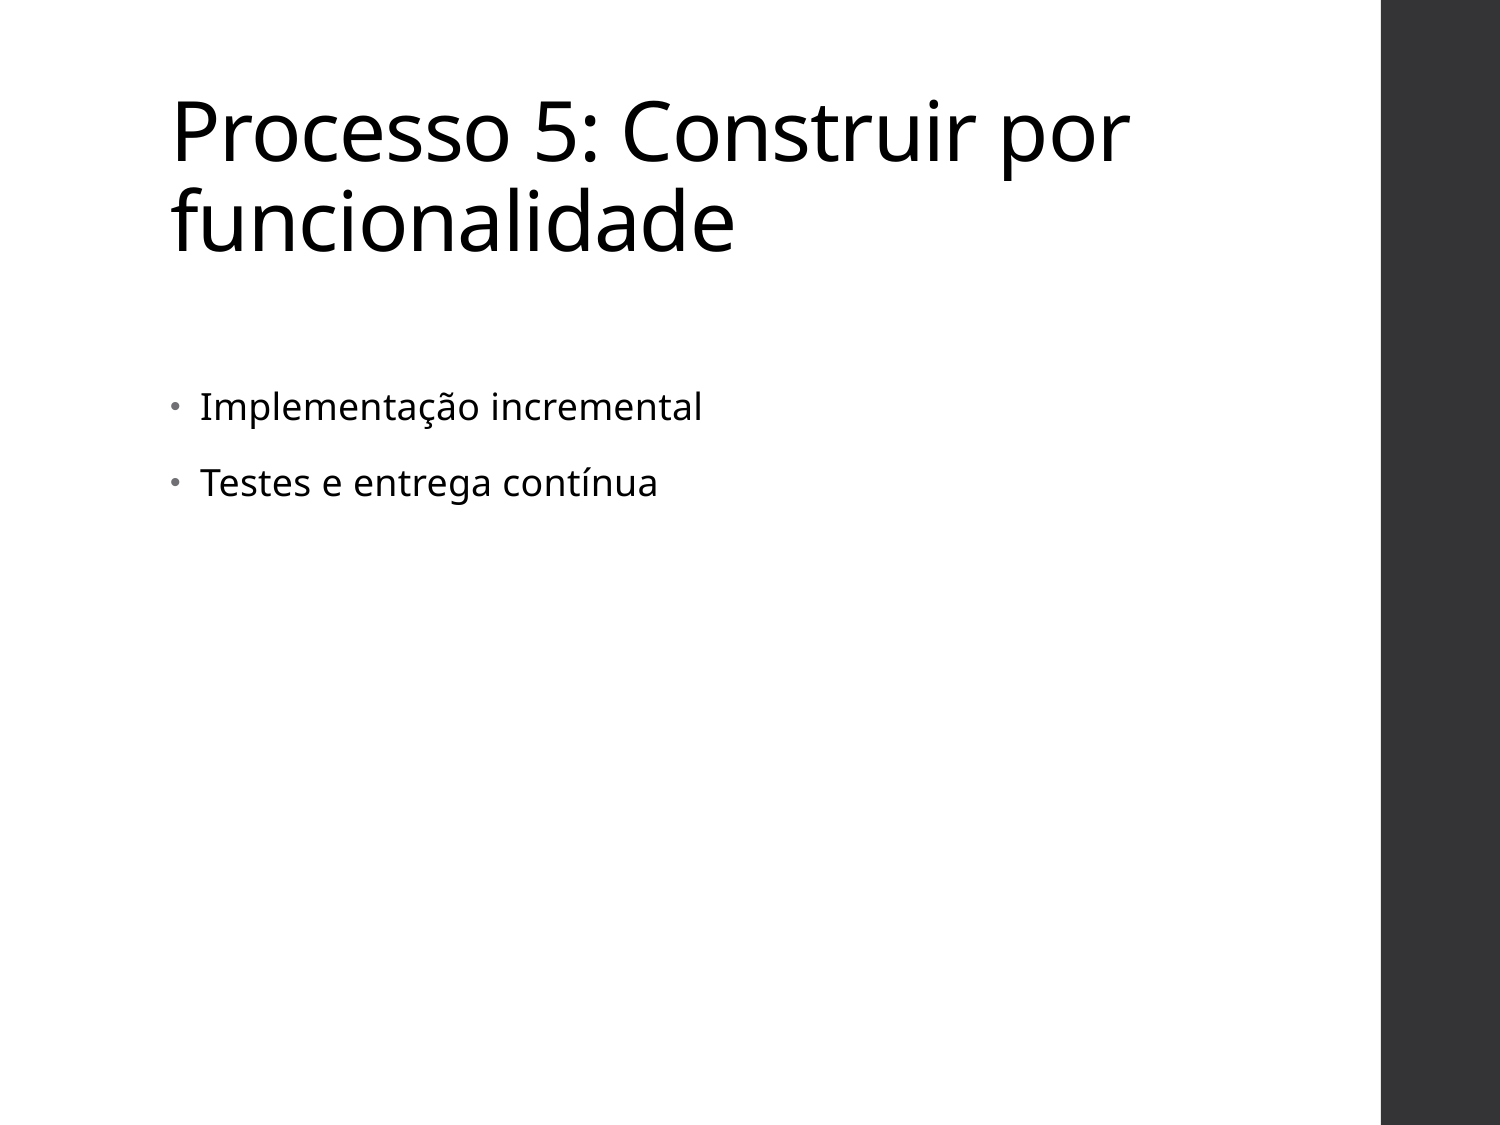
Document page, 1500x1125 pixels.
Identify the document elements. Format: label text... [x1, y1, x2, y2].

list Implementação incremental Testes e entrega contínua [155, 299, 1213, 1014]
title Processo 5: Construir por funcionalidade [155, 60, 1348, 278]
